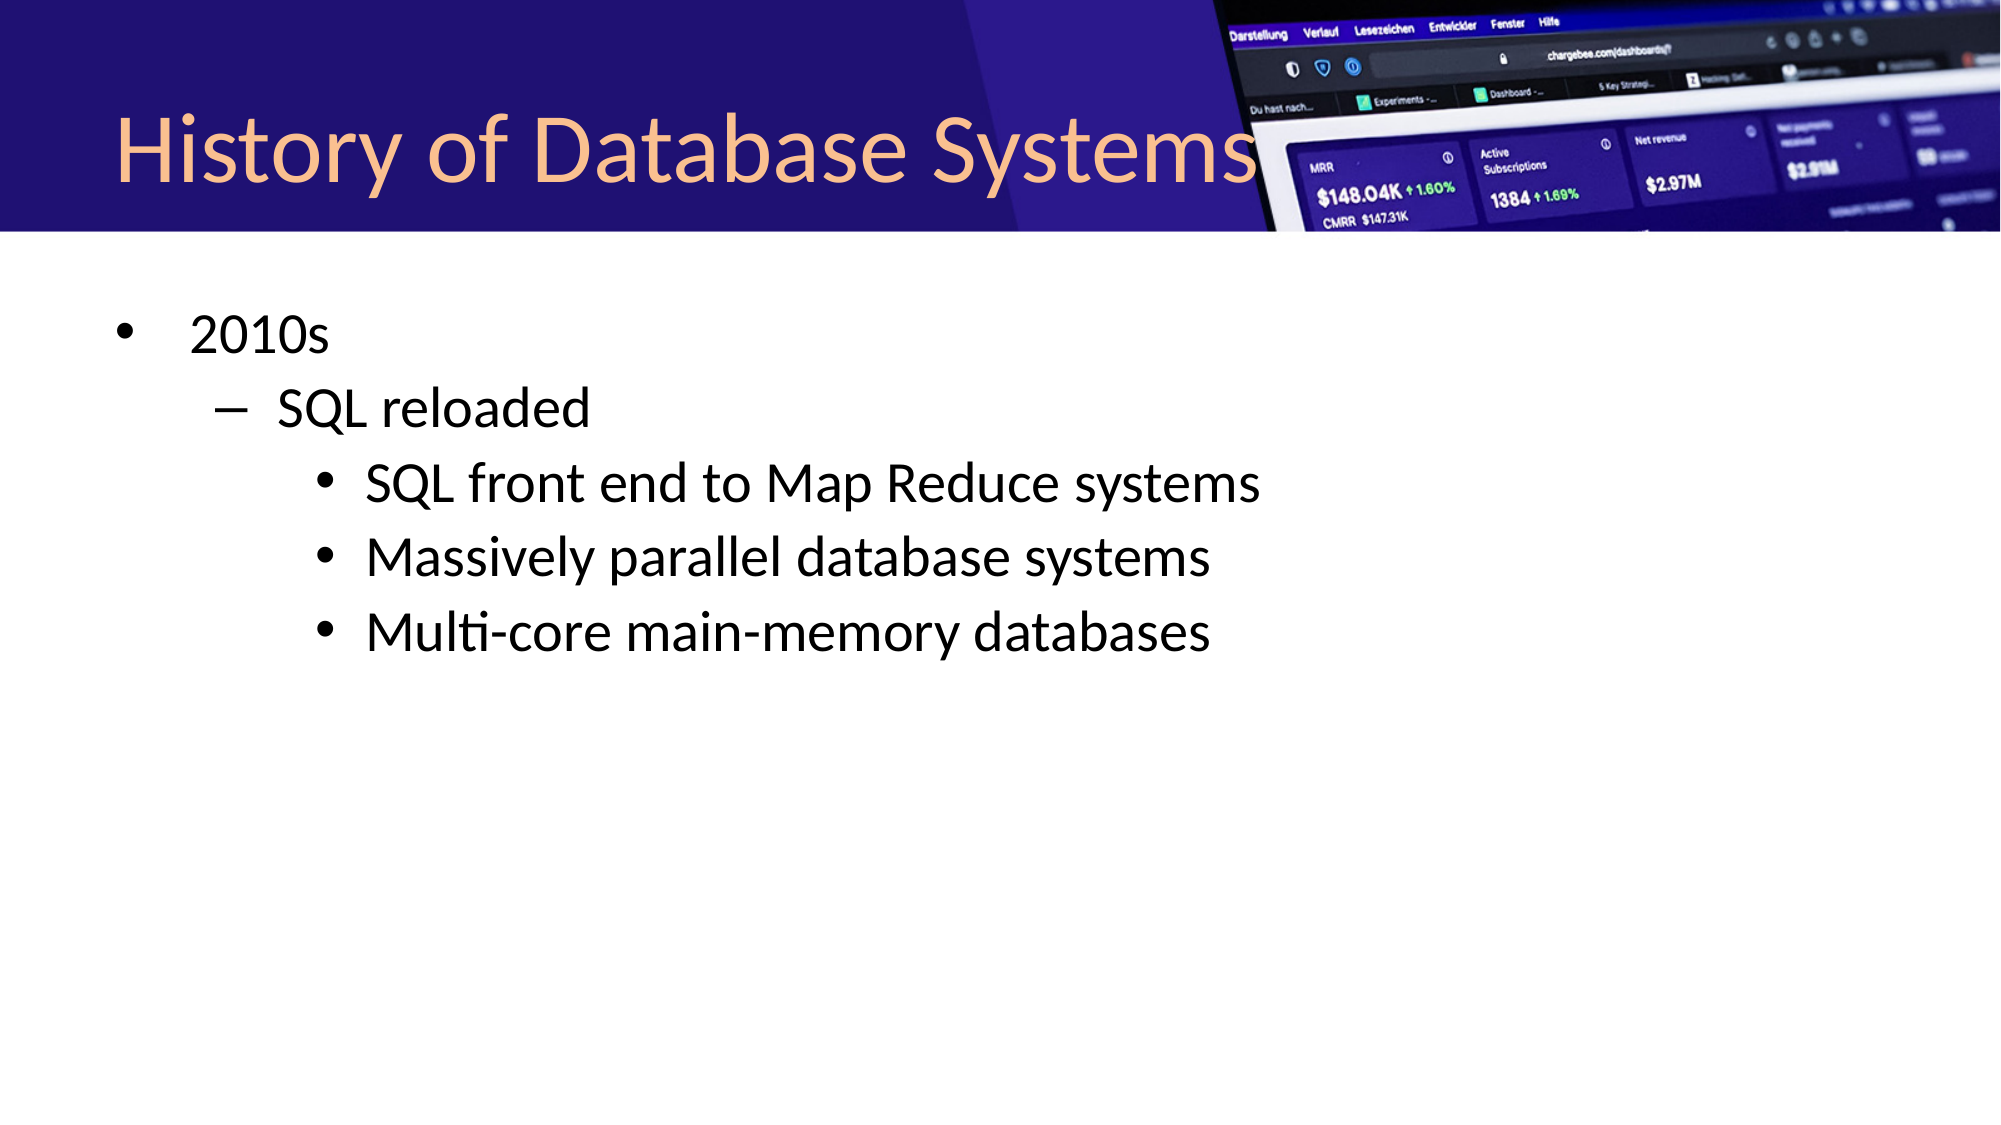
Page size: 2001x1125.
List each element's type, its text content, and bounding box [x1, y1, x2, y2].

picture [0, 0, 2001, 1125]
title History of Database Systems [99, 22, 1913, 262]
list 2010s SQL reloaded SQL front end to Map Reduce systems Massively parallel database systems Multi-core main-memory databases [99, 295, 1913, 1034]
